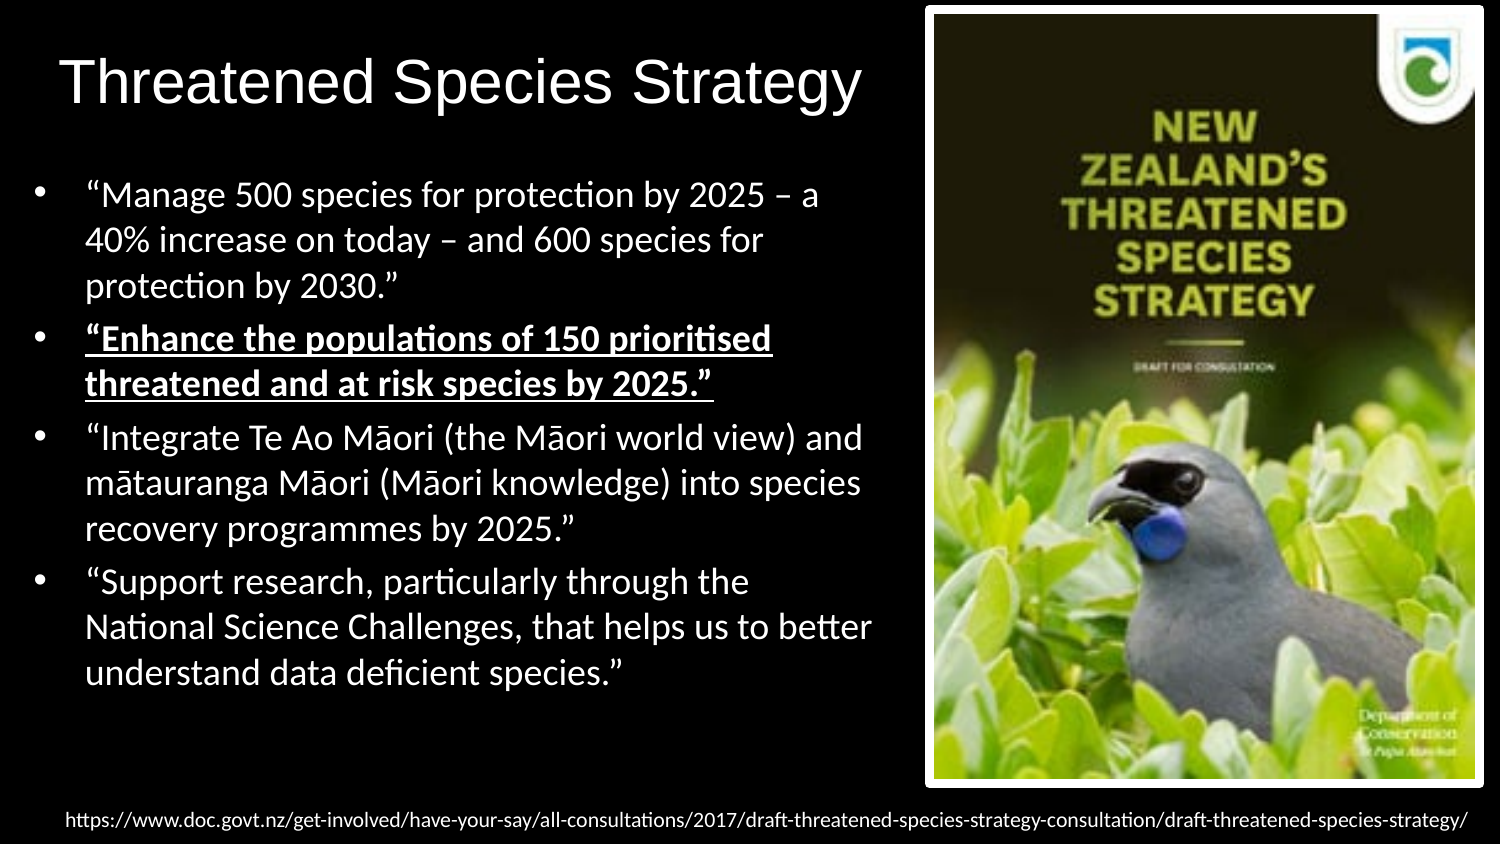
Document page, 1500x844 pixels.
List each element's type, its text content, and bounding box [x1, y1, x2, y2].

list “Manage 500 species for protection by 2025 – a 40% increase on today – and 600 species for protection by 2030.” “Enhance the populations of 150 prioritised threatened and at risk species by 2025.” “Integrate Te Ao Māori (the Māori world view) and mātauranga Māori (Māori knowledge) into species recovery programmes by 2025.” “Support research, particularly through the National Science Challenges, that helps us to better understand data deficient species.” [18, 161, 903, 719]
picture [933, 13, 1476, 779]
text_box https://www.doc.govt.nz/get-involved/have-your-say/all-consultations/2017/draft-threatened-species-strategy-consultation/draft-threatened-species-strategy/ [50, 798, 1500, 840]
title Threatened Species Strategy [0, 8, 921, 150]
